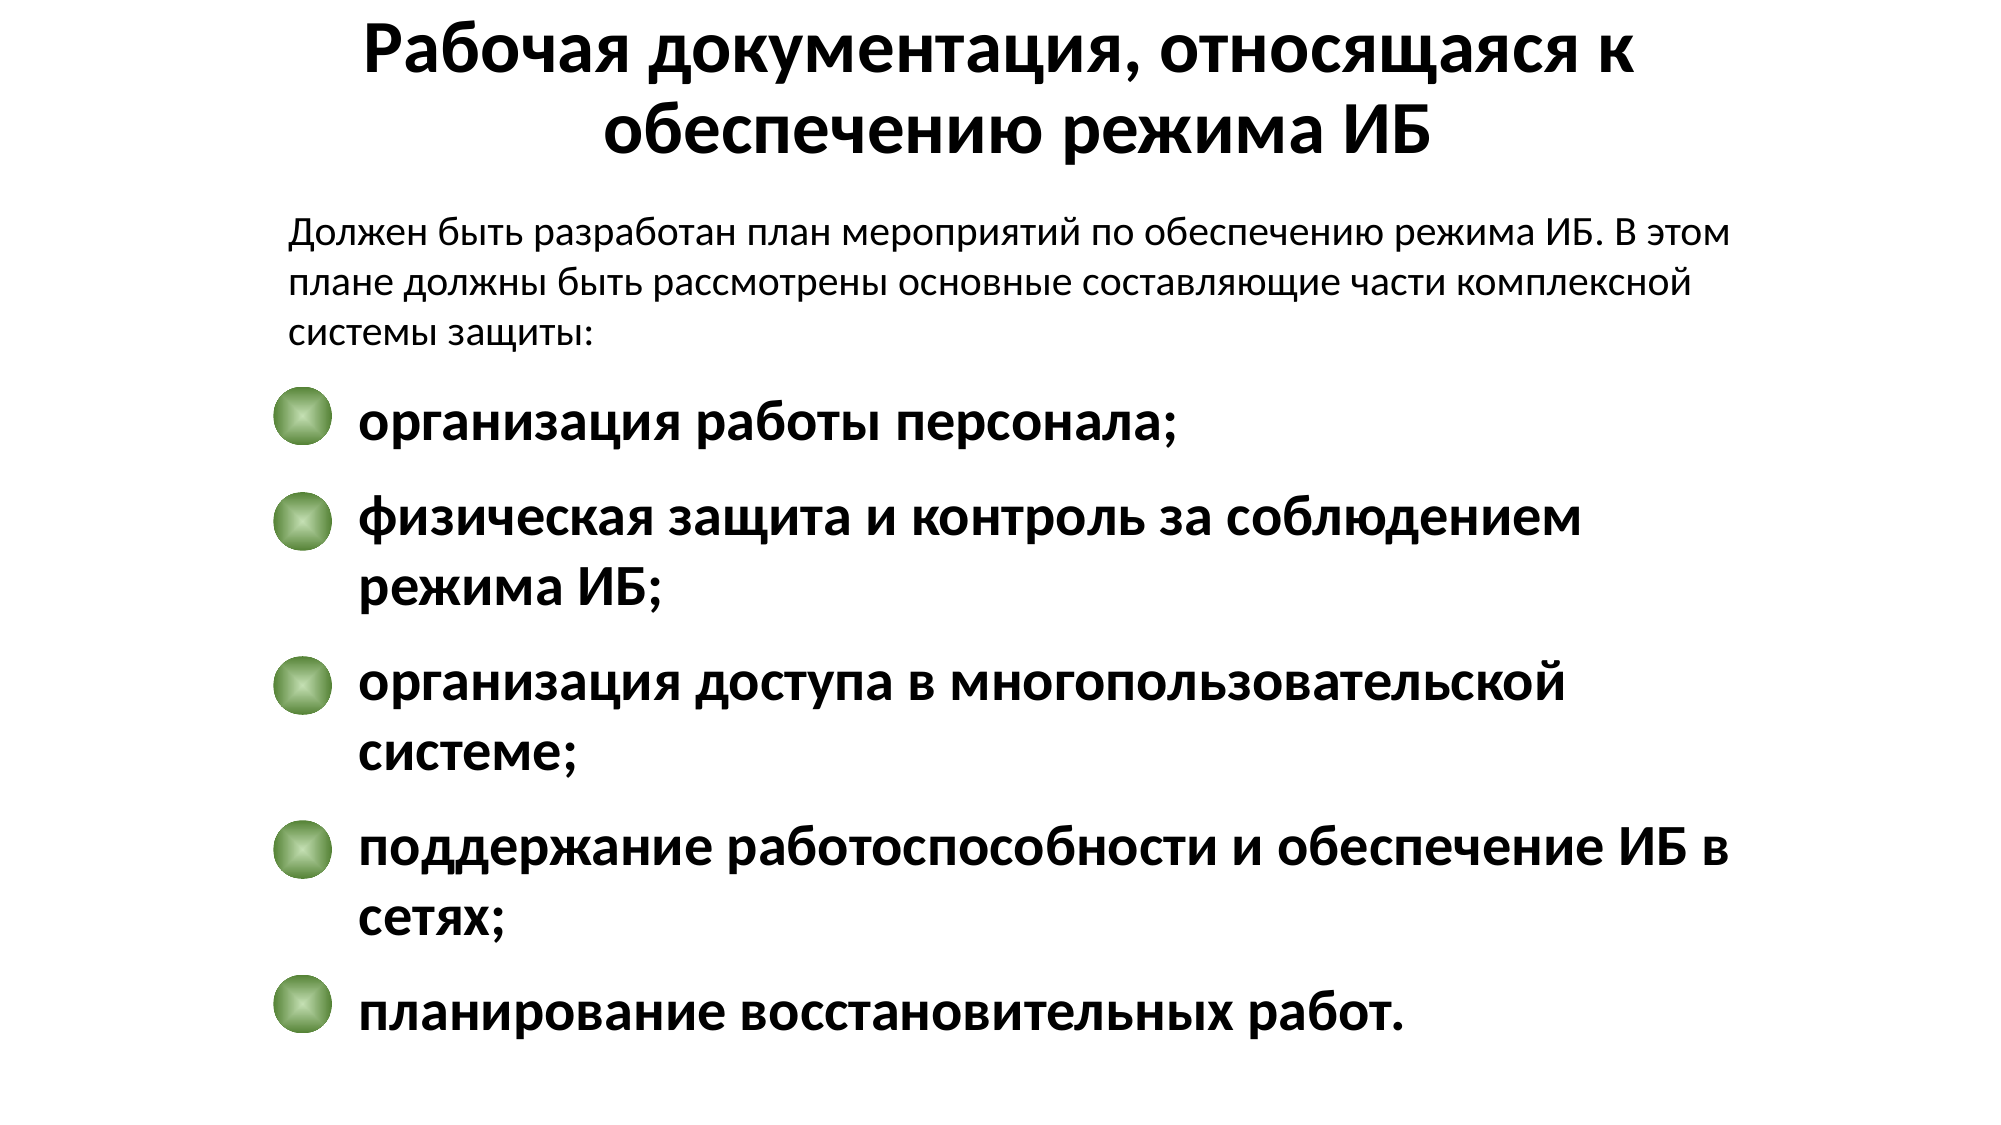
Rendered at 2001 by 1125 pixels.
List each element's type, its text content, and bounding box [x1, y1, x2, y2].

text_box Должен быть разработан план мероприятий по обеспечению режима ИБ. В этом плане должны быть рассмотрены основные составляющие части комплексной системы защиты: [273, 200, 1750, 362]
text_box [272, 491, 333, 552]
text_box [272, 819, 333, 880]
text_box [272, 973, 333, 1035]
list Рабочая документация, относящаяся к обеспечению режима ИБ [249, 0, 1750, 200]
text_box [272, 655, 333, 716]
text_box организация работы персонала; физическая защита и контроль за соблюдением режима ИБ; организация доступа в многопользовательской системе; поддержание работоспособности и обеспечение ИБ в сетях; планирование восстановительных работ. [343, 375, 1750, 1032]
text_box [272, 385, 333, 447]
